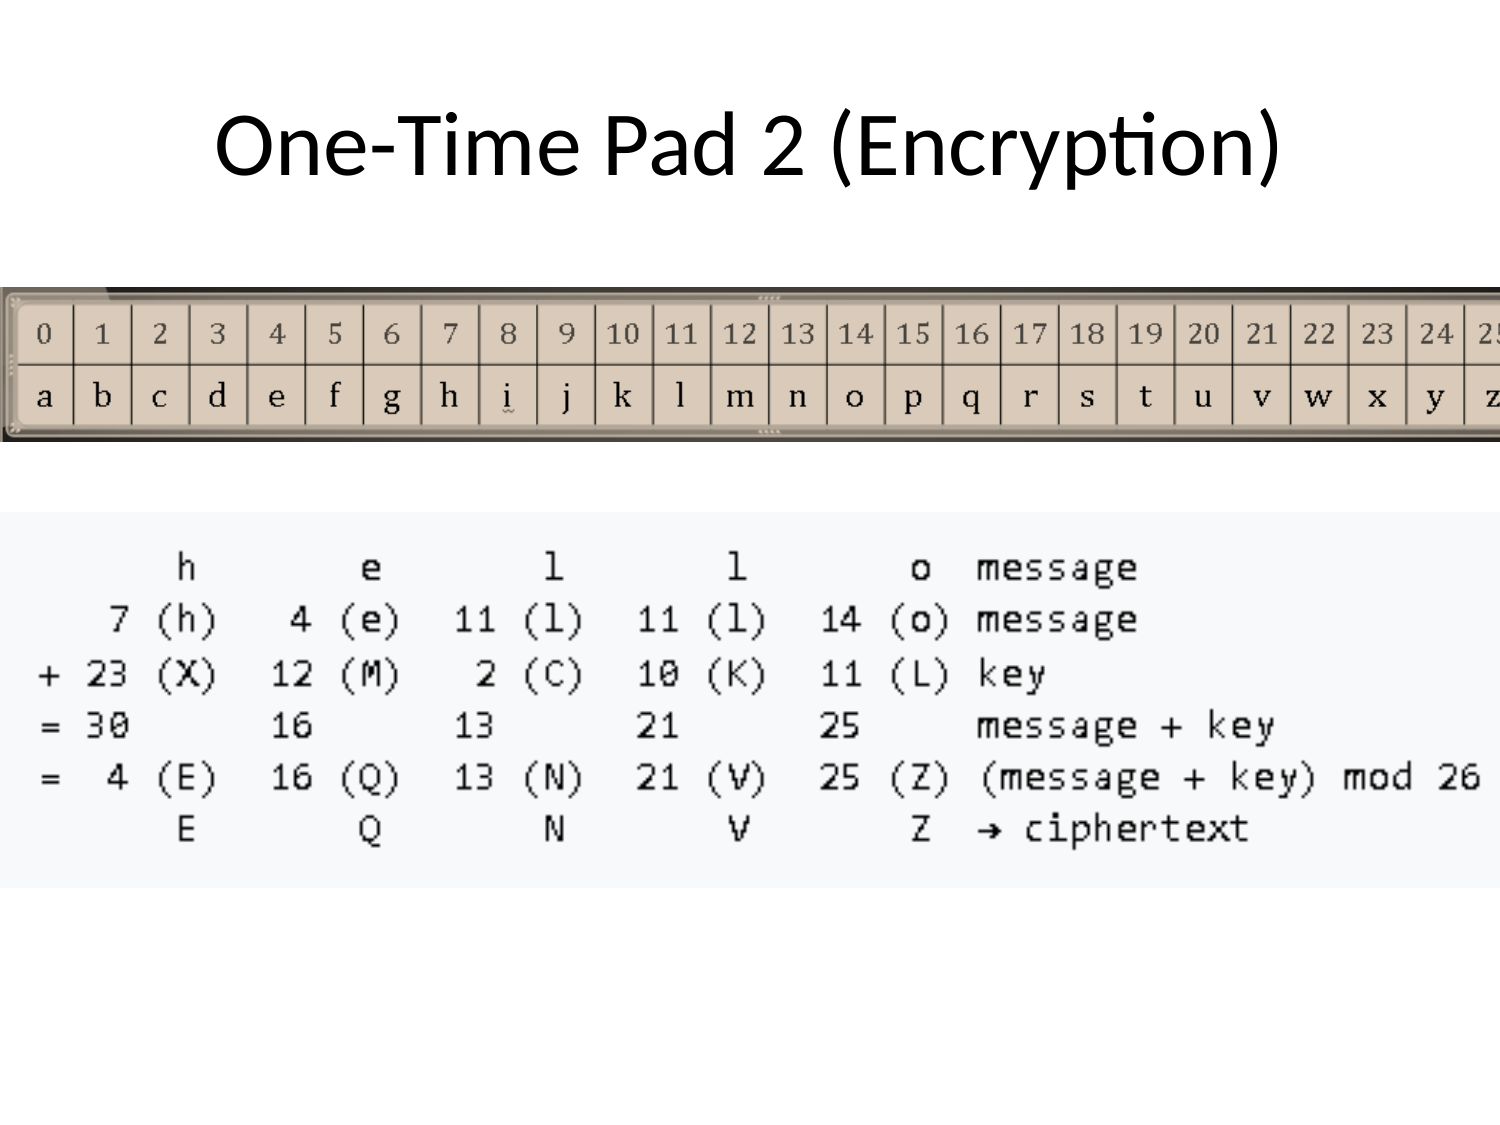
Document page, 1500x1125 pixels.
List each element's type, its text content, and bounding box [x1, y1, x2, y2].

title One-Time Pad 2 (Encryption) [75, 45, 1425, 233]
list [0, 287, 1500, 443]
picture [0, 512, 1500, 888]
